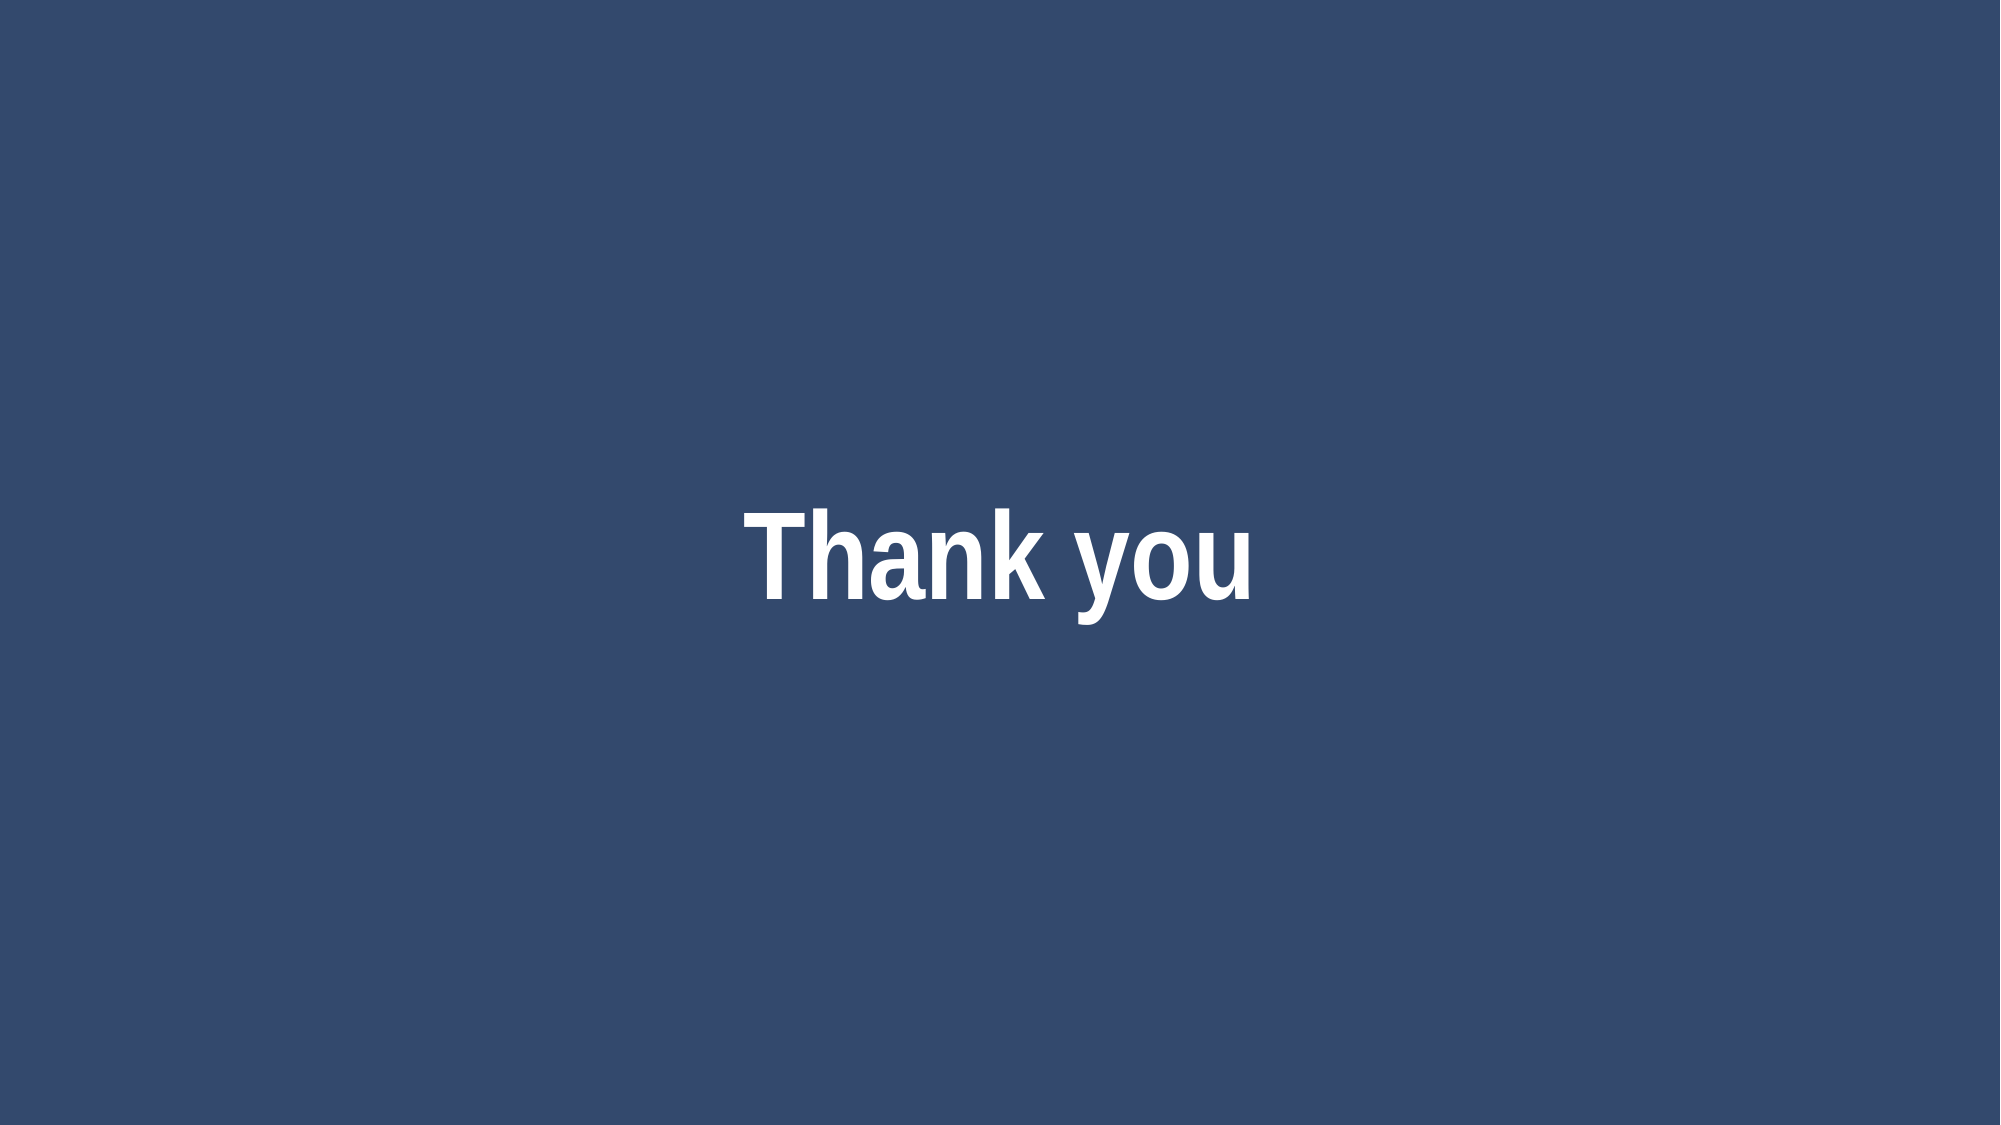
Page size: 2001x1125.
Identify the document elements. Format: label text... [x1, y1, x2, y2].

text_box [0, 0, 2000, 1125]
text_box Thank you [483, 467, 1517, 633]
